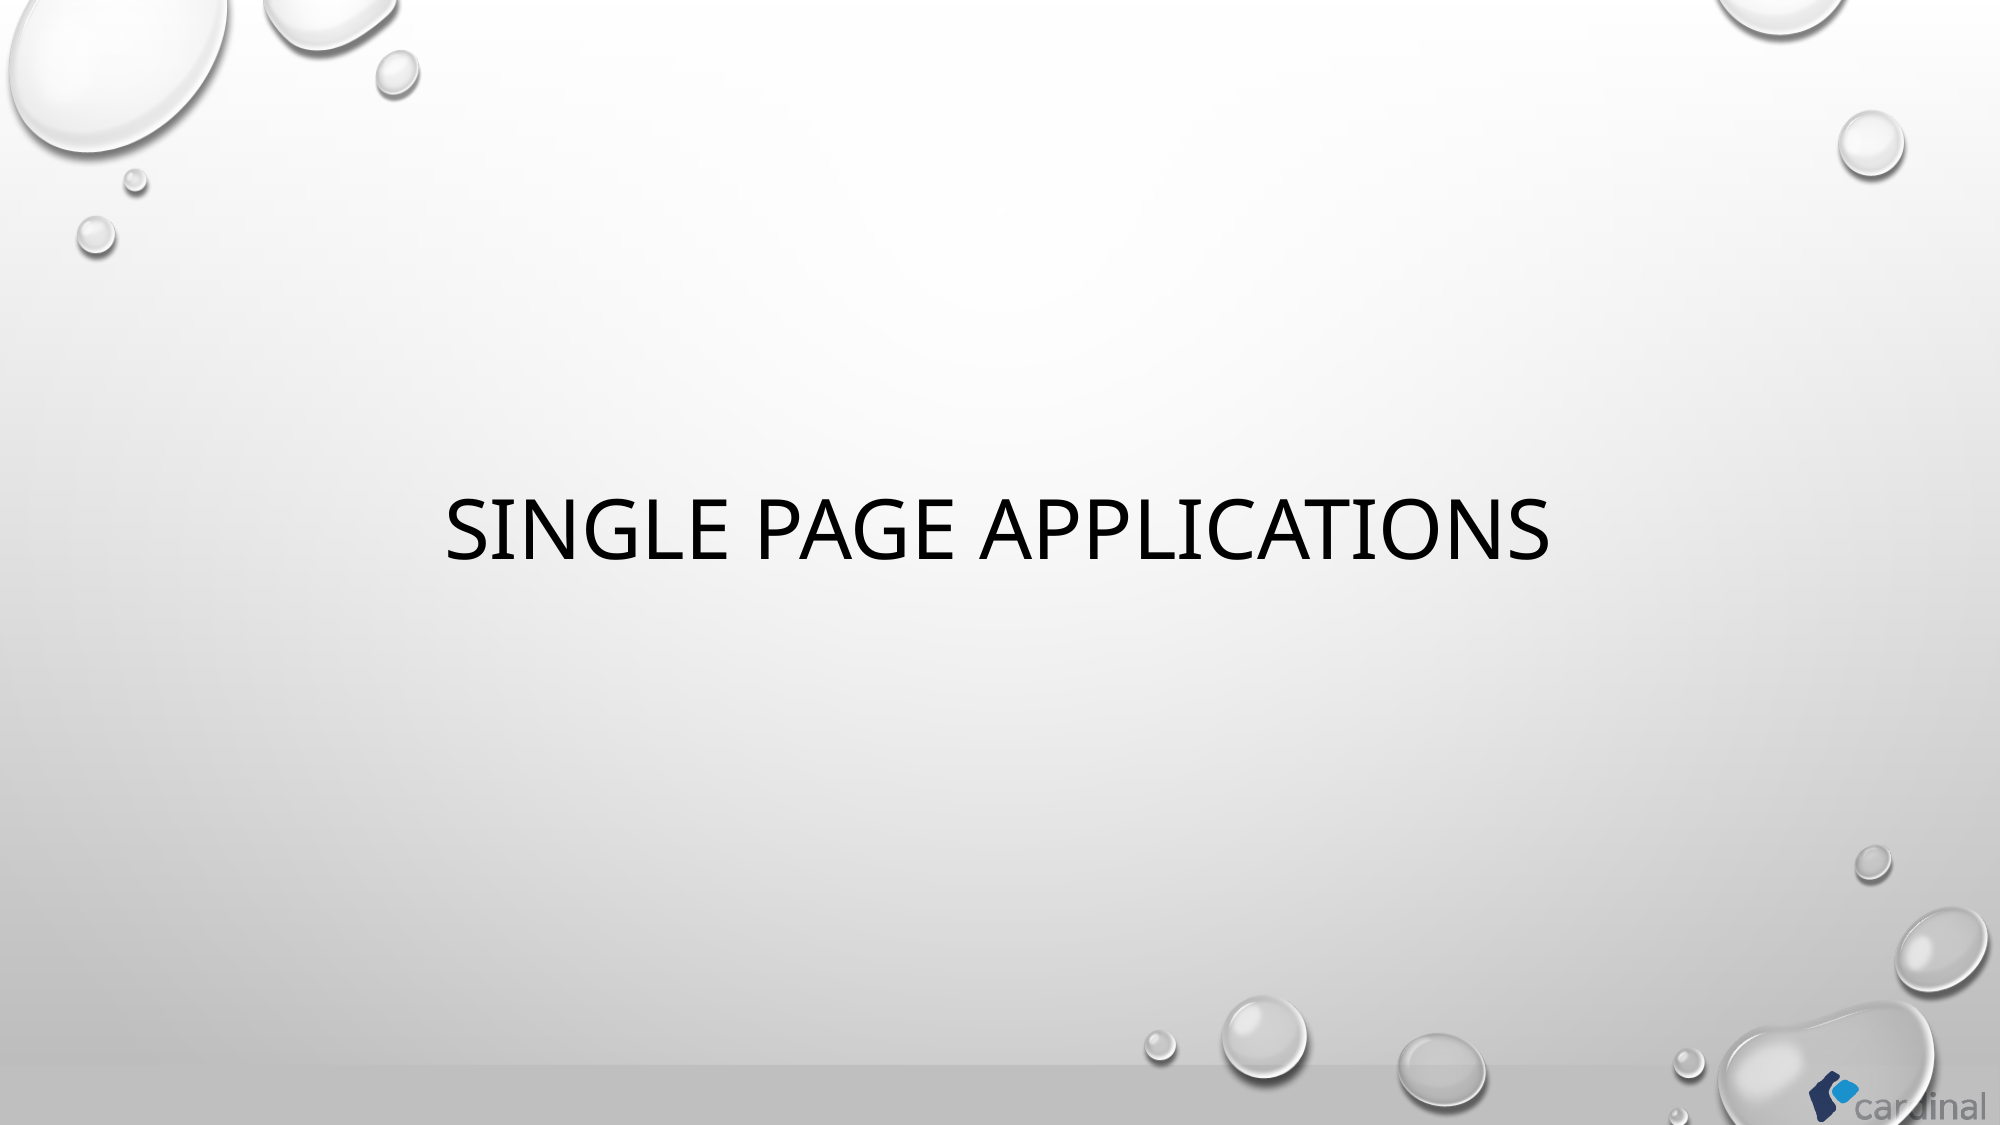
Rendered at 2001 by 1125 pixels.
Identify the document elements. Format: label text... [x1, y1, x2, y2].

picture [0, 0, 2000, 1125]
title Single Page Applications [149, 135, 1848, 585]
